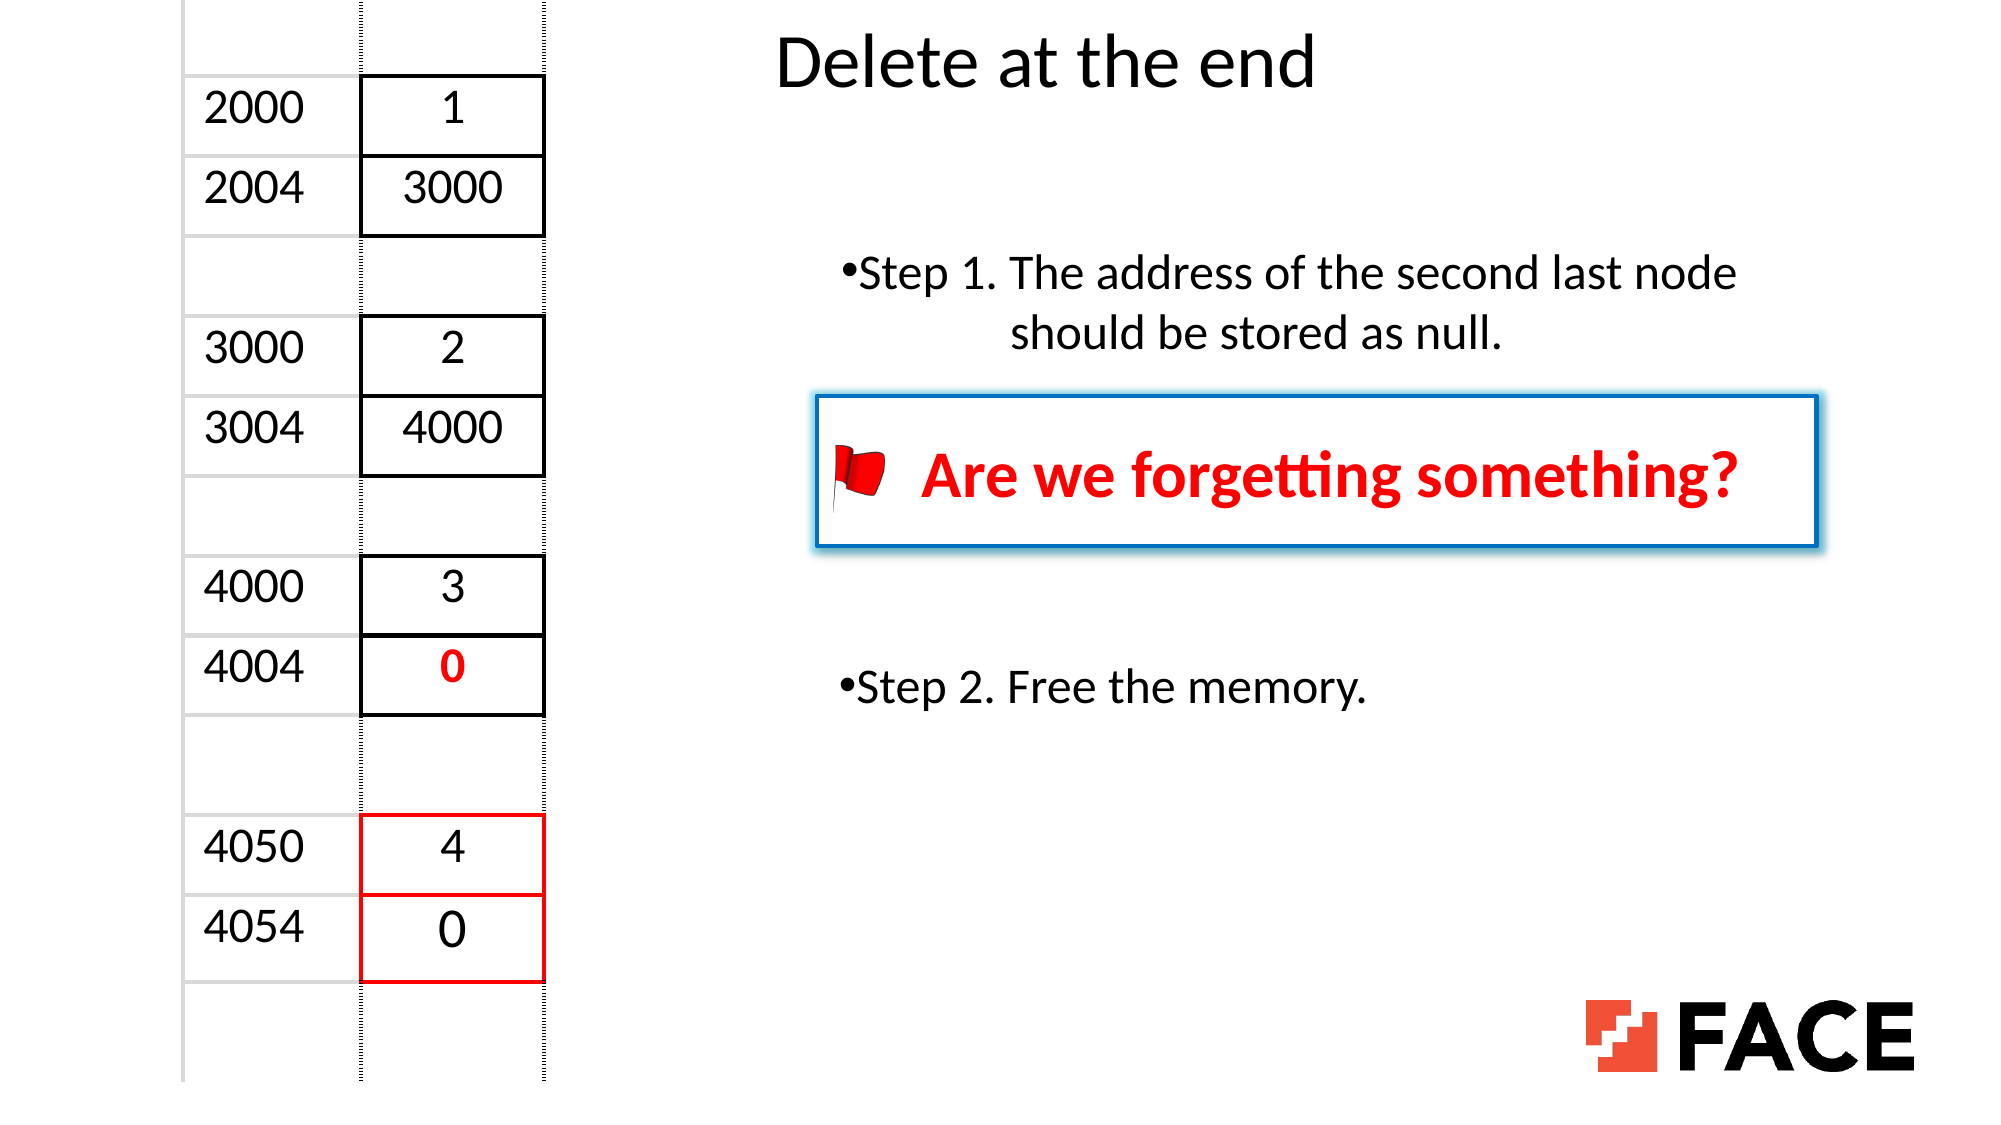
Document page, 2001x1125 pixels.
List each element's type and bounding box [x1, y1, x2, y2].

text_box [818, 643, 1389, 784]
table_cell [185, 158, 359, 234]
picture [833, 445, 885, 513]
table_header [185, 0, 544, 74]
table_cell [185, 897, 359, 980]
text_box [815, 394, 1819, 548]
table_cell [363, 817, 542, 893]
table_cell [363, 158, 542, 234]
table_cell [363, 638, 542, 713]
table_cell [185, 398, 359, 474]
text_box [755, 0, 1339, 113]
table_cell [185, 478, 544, 554]
table_cell [185, 78, 359, 154]
table_cell [363, 318, 542, 394]
text_box [821, 229, 1770, 391]
table_cell [185, 817, 359, 893]
table_cell [185, 984, 544, 1082]
table_cell [363, 78, 542, 154]
table_cell [185, 717, 544, 813]
picture [1586, 1000, 1915, 1072]
table_cell [185, 238, 544, 314]
table_cell [363, 558, 542, 633]
table_cell [185, 318, 359, 394]
table_cell [363, 897, 542, 980]
table_cell [185, 638, 359, 713]
table_cell [185, 558, 359, 633]
table_cell [363, 398, 542, 474]
